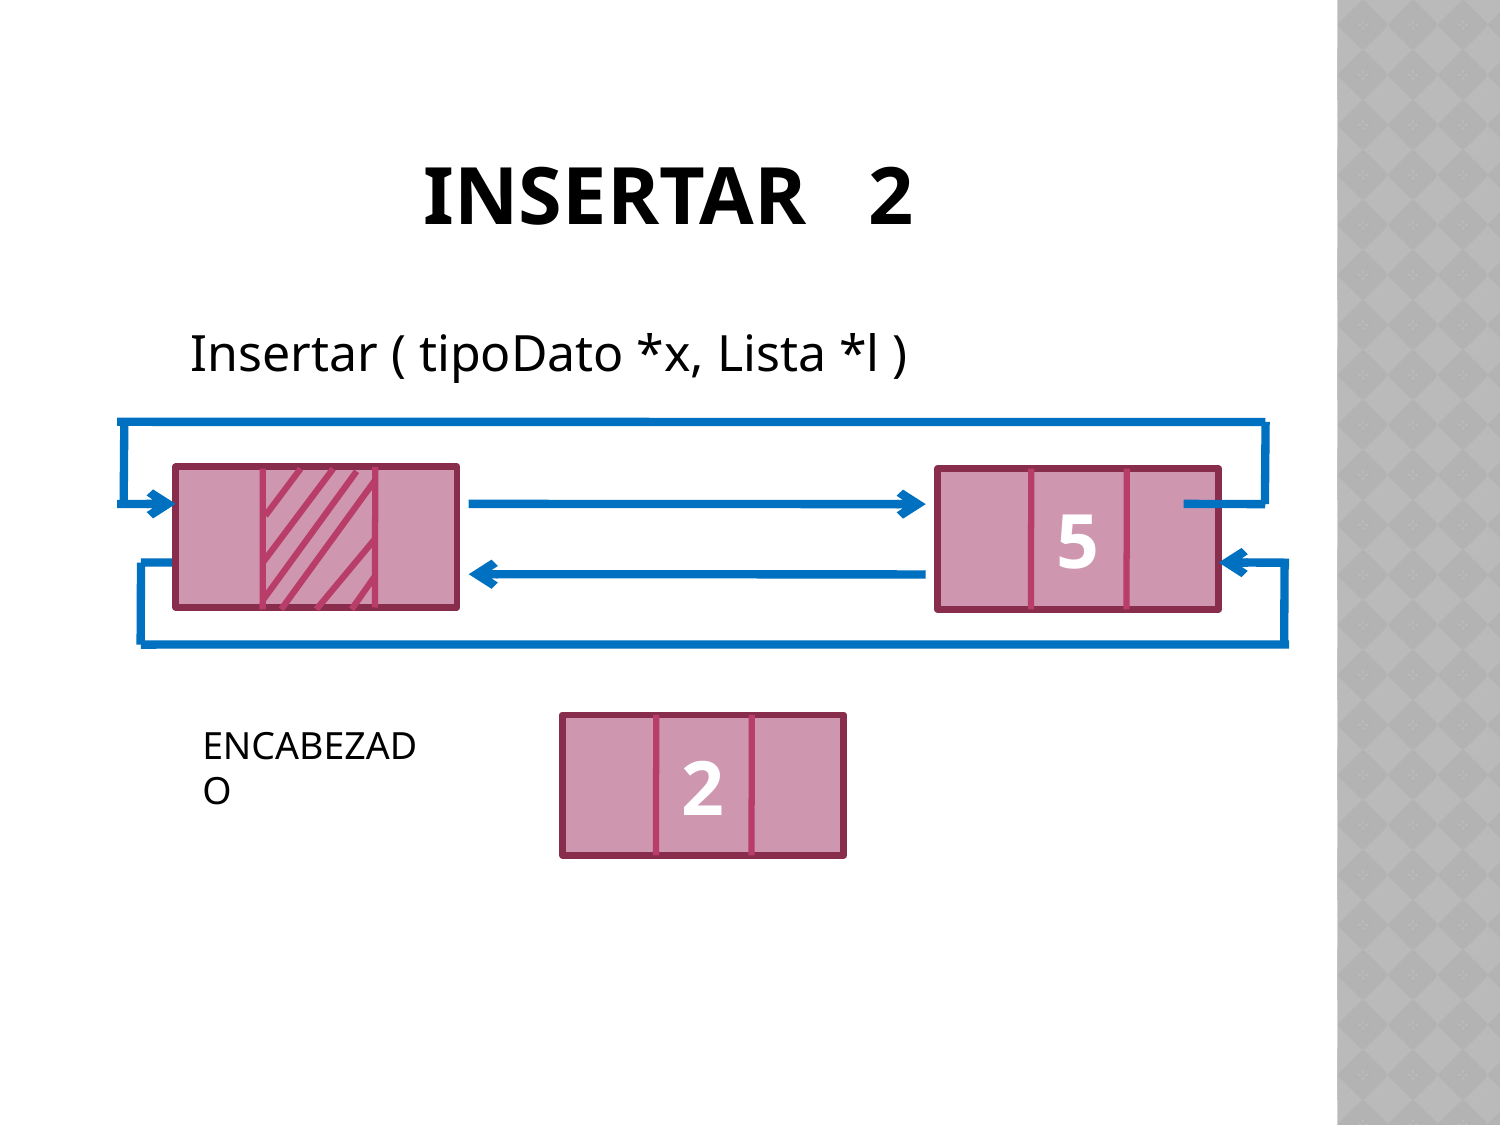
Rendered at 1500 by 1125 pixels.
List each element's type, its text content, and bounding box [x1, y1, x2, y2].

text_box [755, 786, 821, 792]
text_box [1035, 540, 1123, 548]
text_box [1130, 541, 1193, 545]
text_box Insertar ( tipoDato *x, Lista *l ) [175, 314, 973, 390]
text_box 5 [660, 786, 748, 792]
text_box ENCABEZADO [187, 714, 457, 820]
text_box 5 [934, 514, 1222, 613]
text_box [1130, 540, 1199, 549]
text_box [116, 421, 1266, 505]
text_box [1215, 563, 1222, 573]
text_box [963, 541, 1027, 545]
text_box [586, 786, 652, 792]
title INSERTAR 2 [75, 52, 1263, 240]
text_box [755, 786, 824, 794]
text_box 2 [559, 712, 847, 859]
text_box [175, 514, 458, 610]
